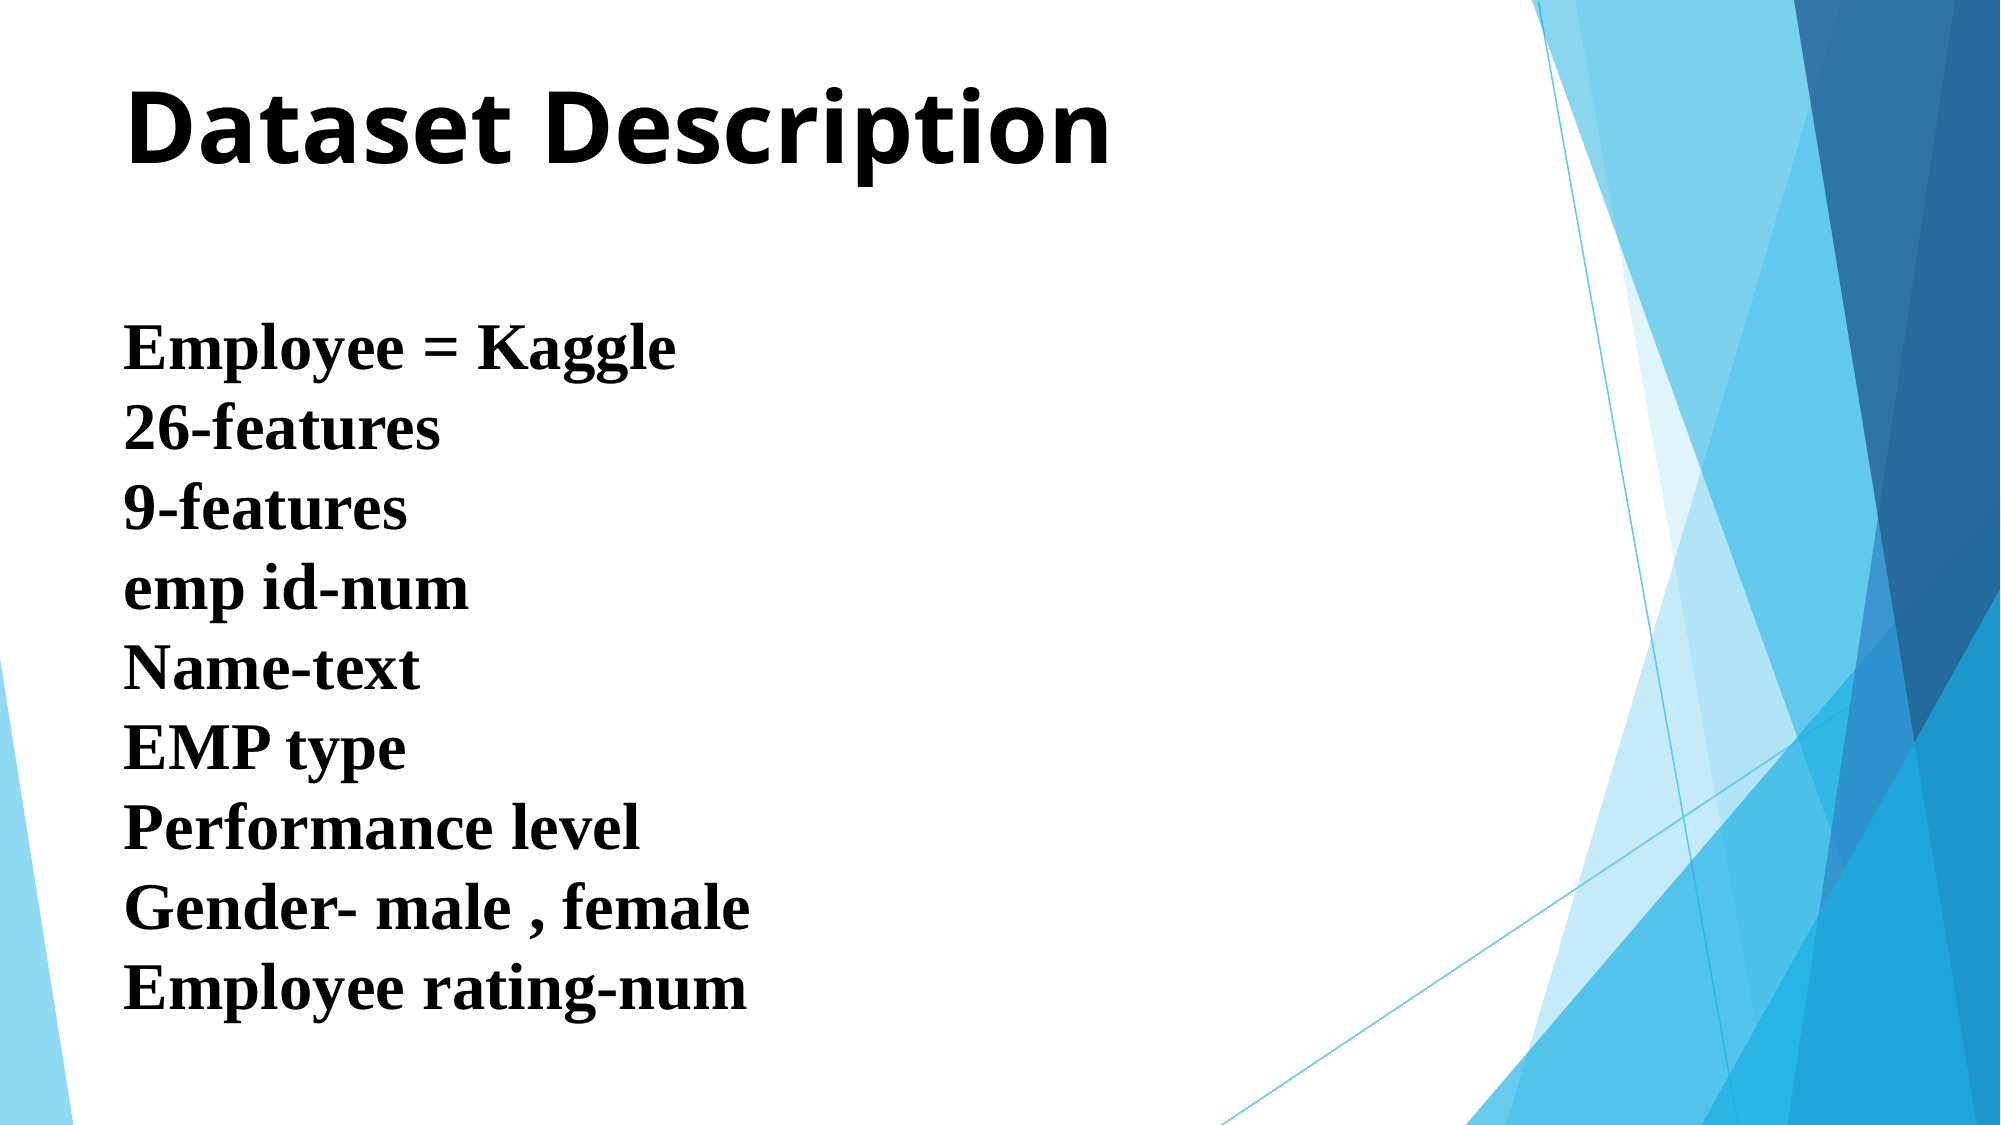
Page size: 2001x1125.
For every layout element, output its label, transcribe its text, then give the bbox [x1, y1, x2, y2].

title Dataset Description Employee = Kaggle 26-features 9-features emp id-num Name-text EMP type Performance level Gender- male , female Employee rating-num [123, 63, 1877, 1033]
